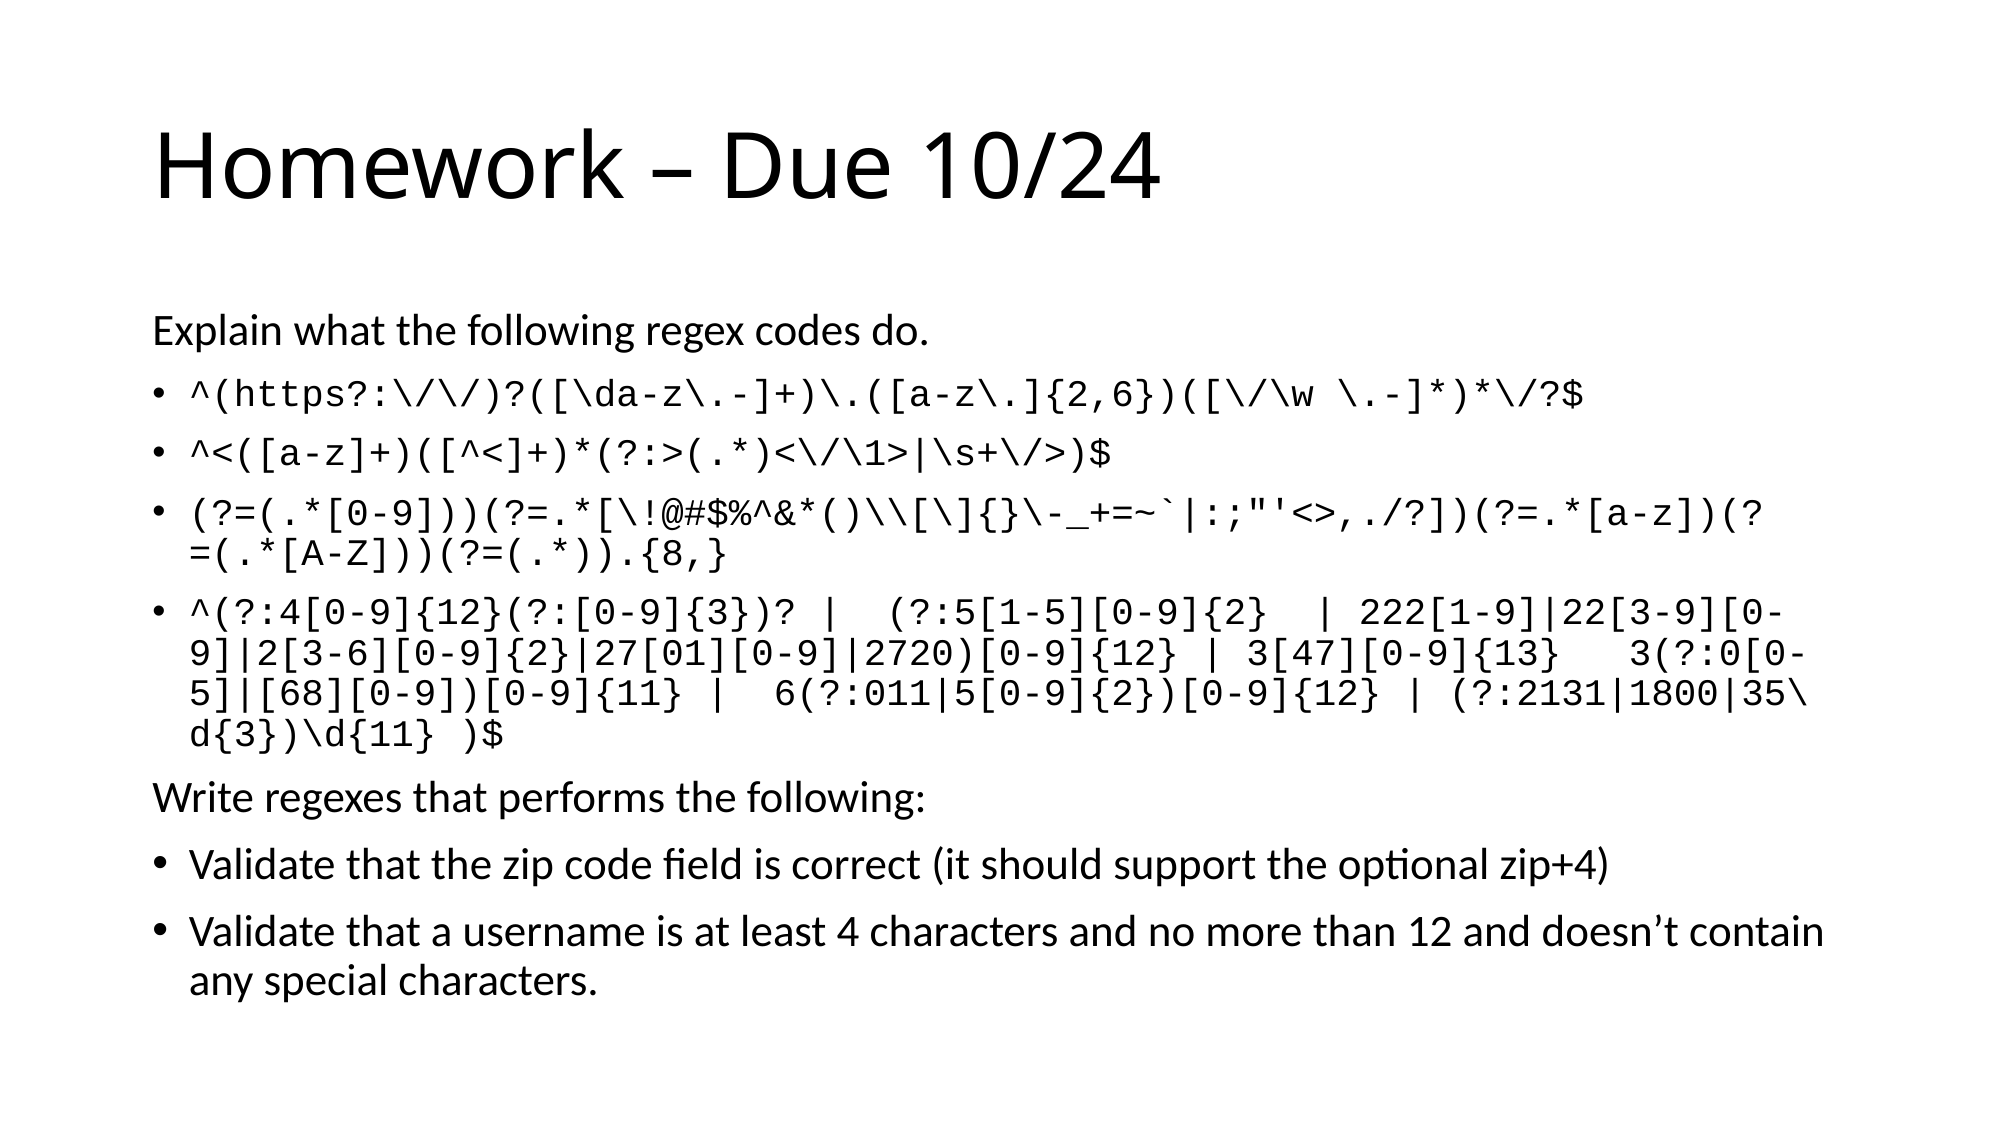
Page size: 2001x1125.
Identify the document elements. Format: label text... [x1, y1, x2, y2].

list Explain what the following regex codes do. ^(https?:\/\/)?([\da-z\.-]+)\.([a-z\.]{2,6})([\/\w \.-]*)*\/?$ ^<([a-z]+)([^<]+)*(?:>(.*)<\/\1>|\s+\/>)$ (?=(.*[0-9]))(?=.*[\!@#$%^&*()\\[\]{}\-_+=~`|:;"'<>,./?])(?=.*[a-z])(?=(.*[A-Z]))(?=(.*)).{8,} ^(?:4[0-9]{12}(?:[0-9]{3})? | (?:5[1-5][0-9]{2} | 222[1-9]|22[3-9][0-9]|2[3-6][0-9]{2}|27[01][0-9]|2720)[0-9]{12} | 3[47][0-9]{13} 3(?:0[0-5]|[68][0-9])[0-9]{11} | 6(?:011|5[0-9]{2})[0-9]{12} | (?:2131|1800|35\d{3})\d{11} )$ Write regexes that performs the following: Validate that the zip code field is correct (it should support the optional zip+4) Validate that a username is at least 4 characters and no more than 12 and doesn’t contain any special characters. [137, 299, 1863, 1014]
title Homework – Due 10/24 [137, 59, 1863, 278]
